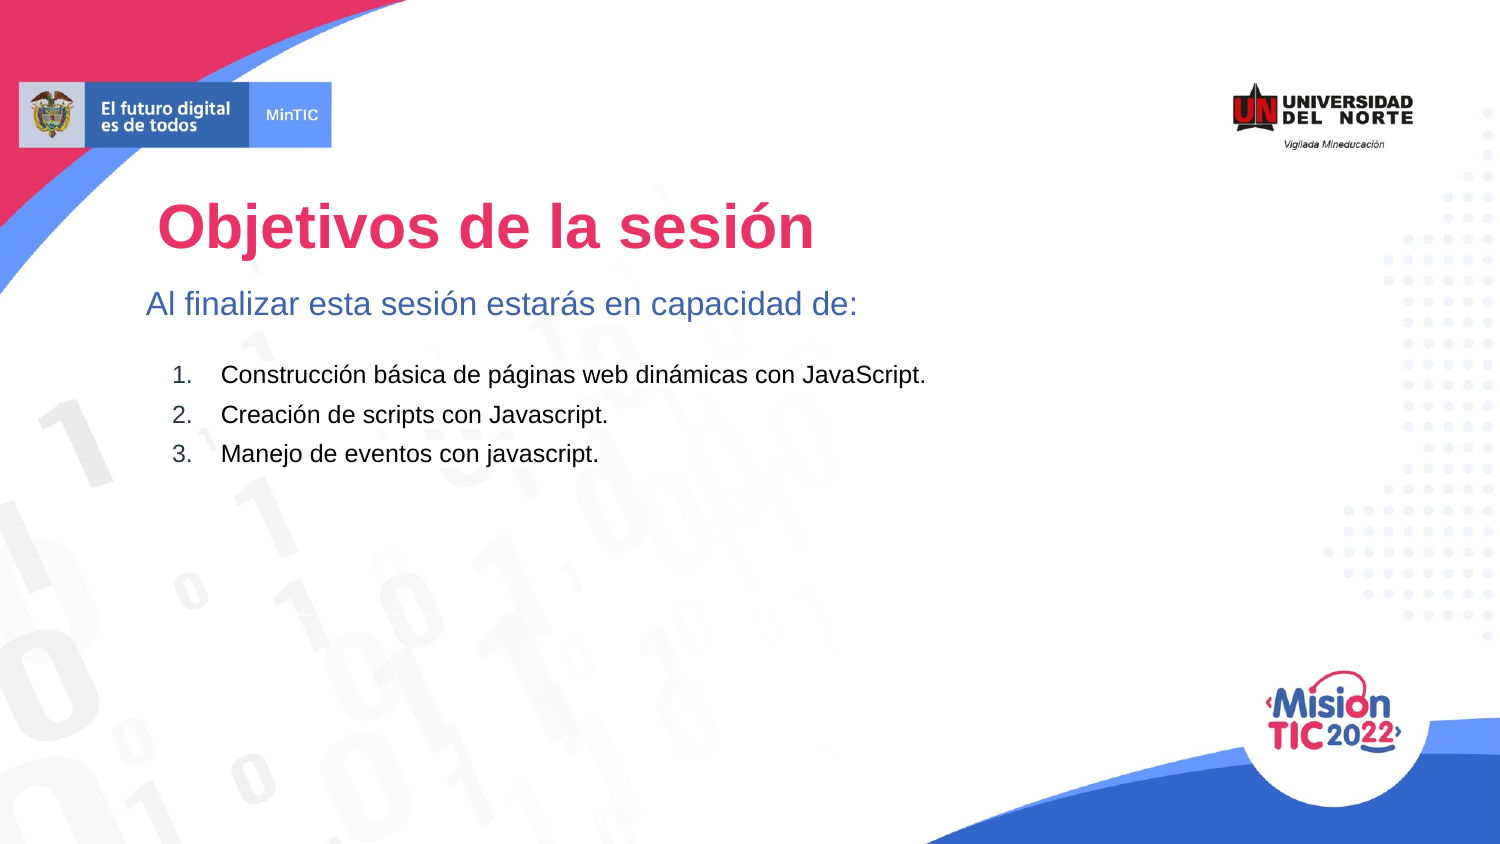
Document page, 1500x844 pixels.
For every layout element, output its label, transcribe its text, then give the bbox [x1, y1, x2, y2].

list Al finalizar esta sesión estarás en capacidad de: Construcción básica de páginas web dinámicas con JavaScript. Creación de scripts con Javascript. Manejo de eventos con javascript. [145, 281, 1384, 615]
picture [0, 0, 1500, 844]
title Objetivos de la sesión [145, 165, 1378, 267]
